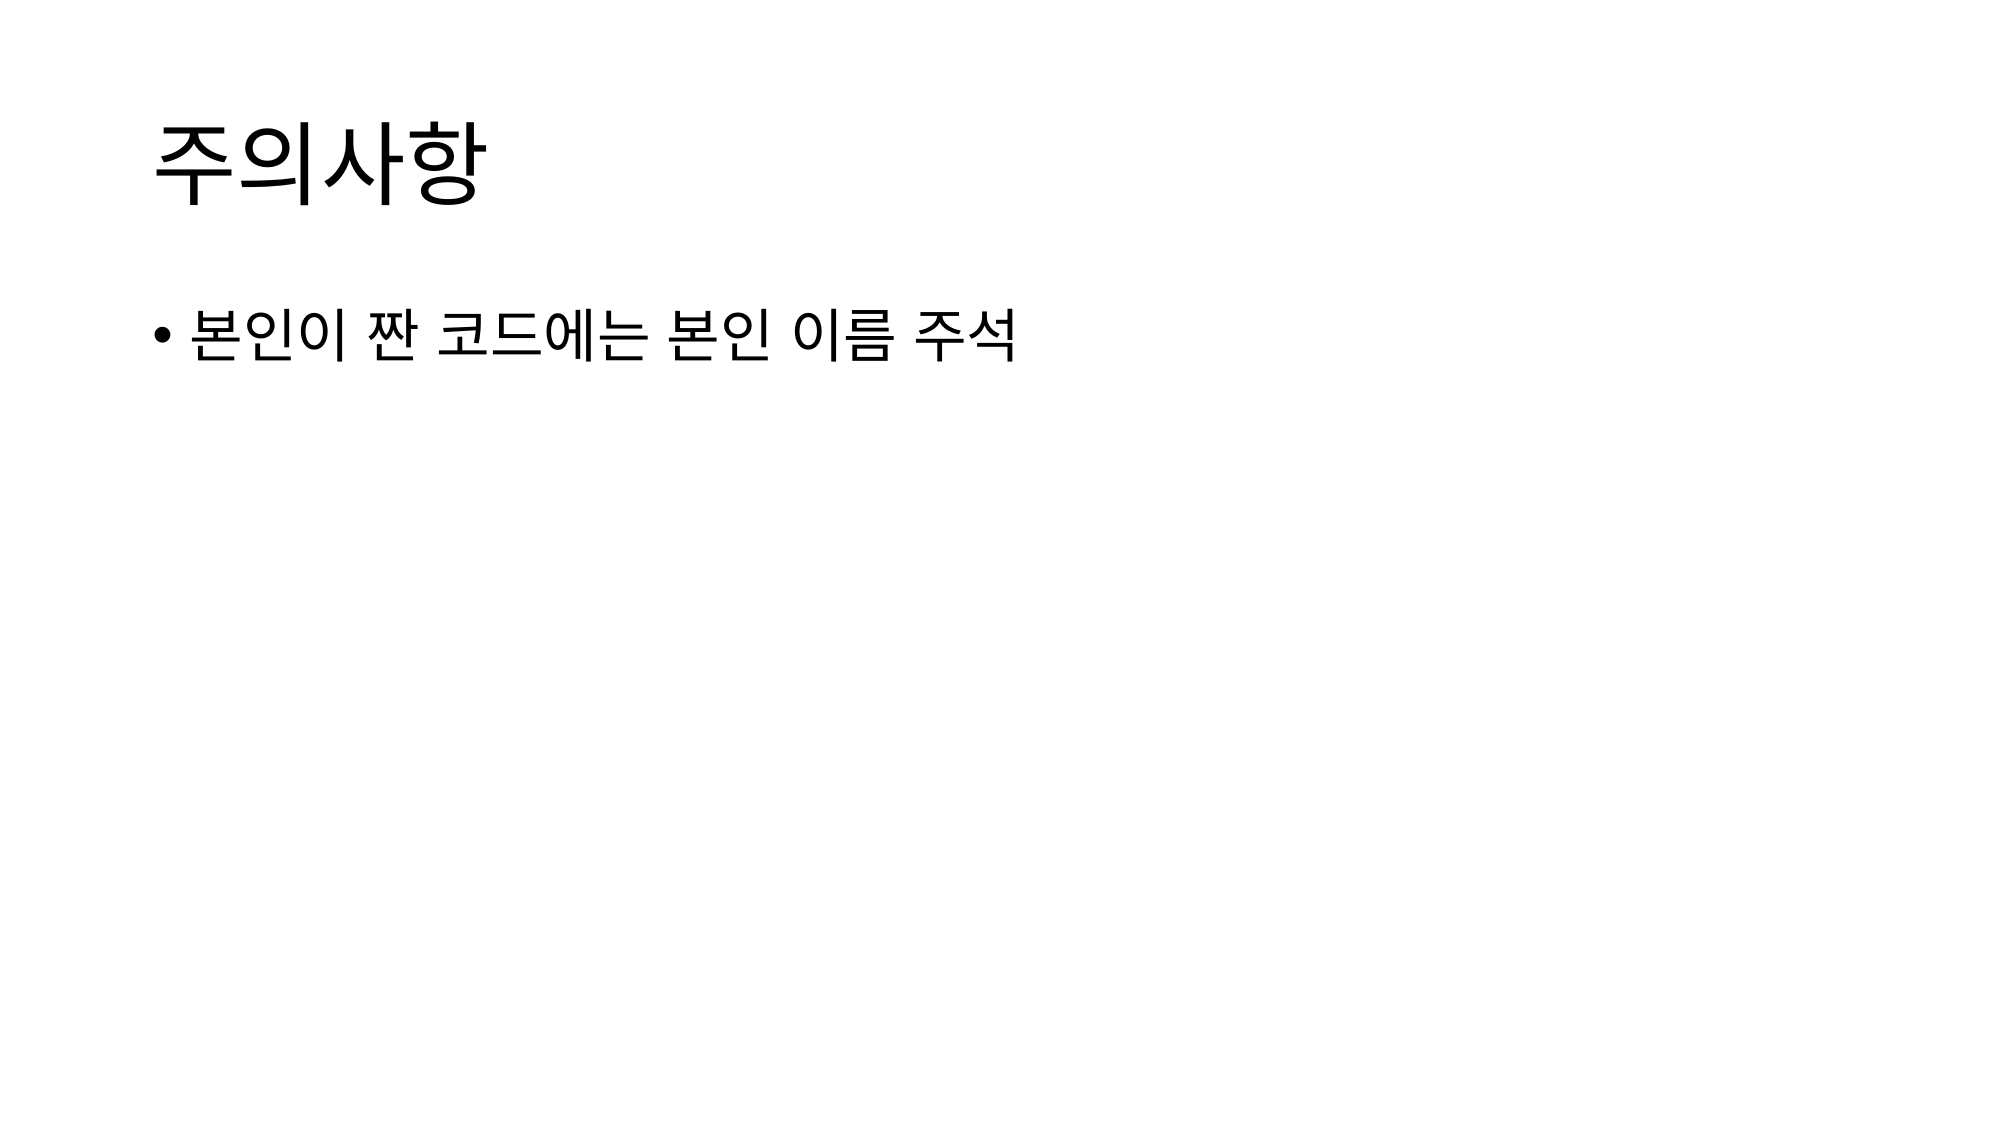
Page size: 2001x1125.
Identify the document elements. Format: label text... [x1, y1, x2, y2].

list 본인이 짠 코드에는 본인 이름 주석 [137, 299, 1863, 1014]
title 주의사항 [137, 59, 1863, 278]
